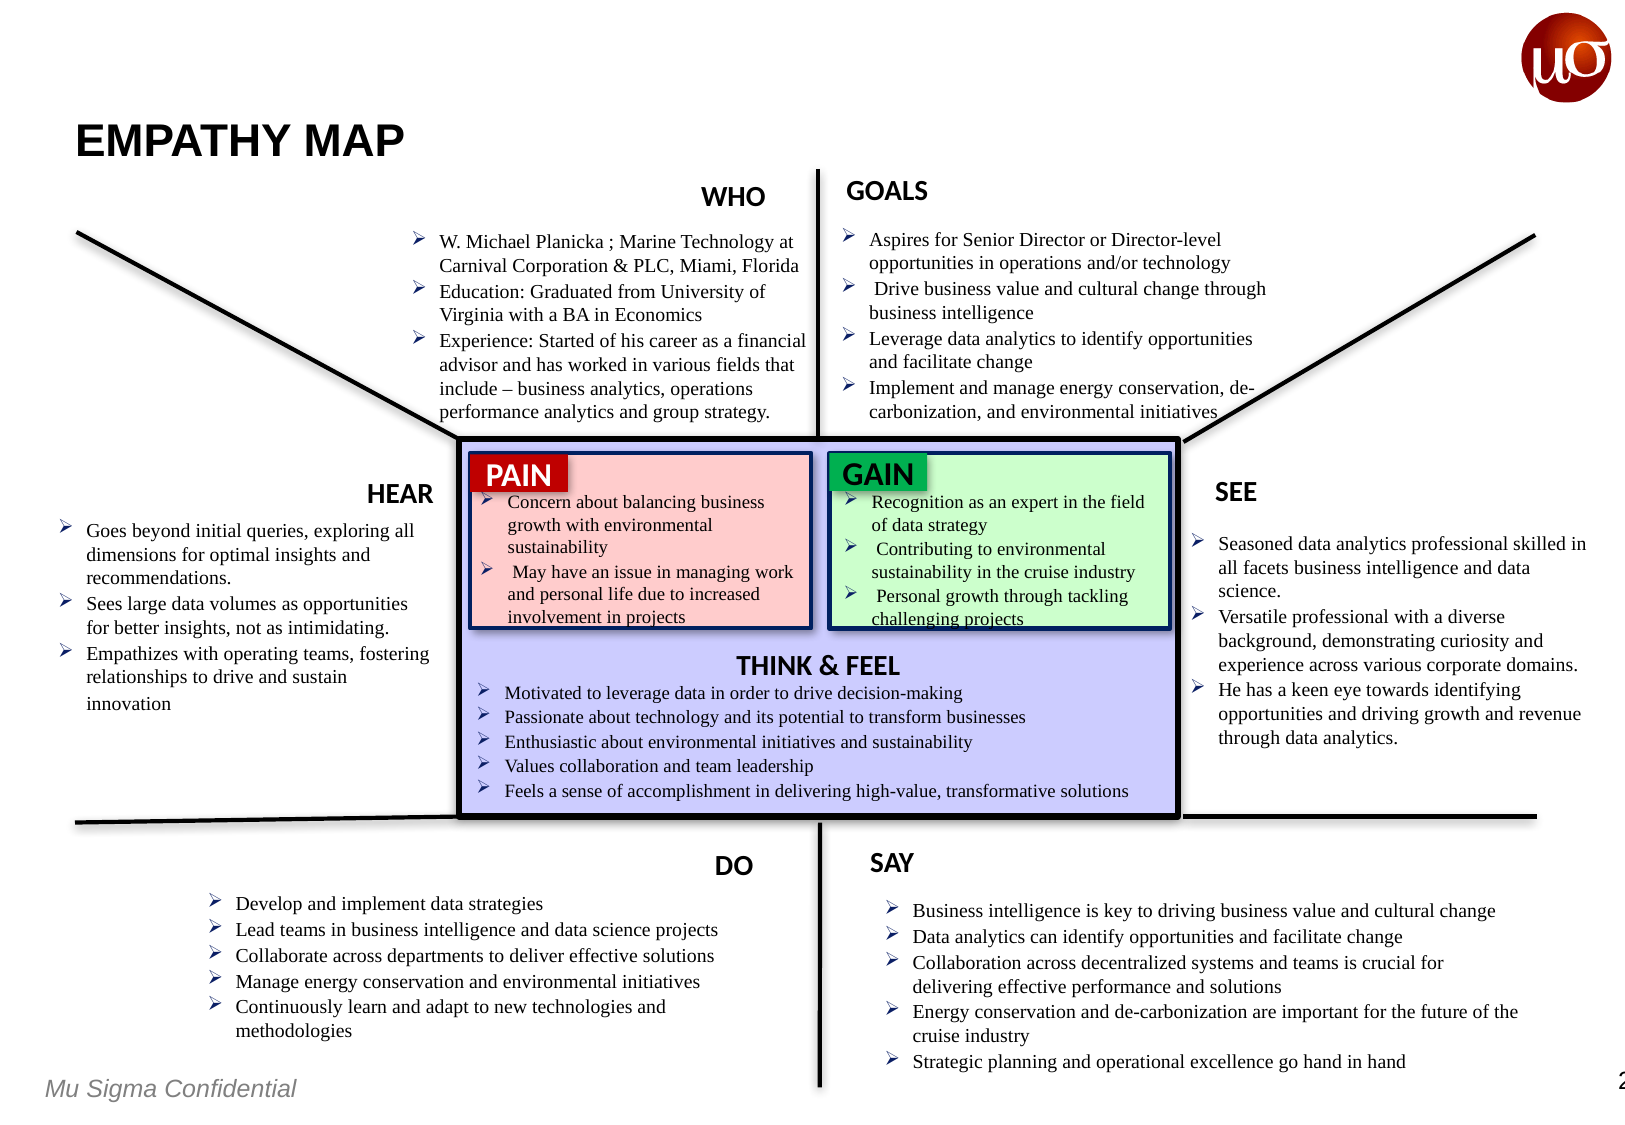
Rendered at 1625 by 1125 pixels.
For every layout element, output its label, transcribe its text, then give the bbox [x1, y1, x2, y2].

text_box Business intelligence is key to driving business value and cultural change Data analytics can identify opportunities and facilitate change Collaboration across decentralized systems and teams is crucial for delivering effective performance and solutions Energy conservation and de-carbonization are important for the future of the cruise industry Strategic planning and operational excellence go hand in hand [869, 890, 1542, 1080]
text_box W. Michael Planicka ; Marine Technology at Carnival Corporation & PLC, Miami, Florida Education: Graduated from University of Virginia with a BA in Economics Experience: Started of his career as a financial advisor and has worked in various fields that include – business analytics, operations performance analytics and group strategy. [396, 221, 808, 431]
text_box Motivated to leverage data in order to drive decision-making Passionate about technology and its potential to transform businesses Enthusiastic about environmental initiatives and sustainability Values collaboration and team leadership Feels a sense of accomplishment in delivering high-value, transformative solutions [461, 673, 1181, 809]
text_box Develop and implement data strategies Lead teams in business intelligence and data science projects Collaborate across departments to deliver effective solutions Manage energy conservation and environmental initiatives Continuously learn and adapt to new technologies and methodologies [192, 883, 782, 1049]
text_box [74, 816, 460, 823]
title EMPATHY MAP [74, 57, 1550, 167]
text_box DO [652, 839, 810, 889]
text_box Seasoned data analytics professional skilled in all facets business intelligence and data science. Versatile professional with a diverse background, demonstrating curiosity and experience across various corporate domains. He has a keen eye towards identifying opportunities and driving growth and revenue through data analytics. [1175, 523, 1613, 756]
text_box GAIN [827, 451, 929, 493]
text_box [571, 451, 813, 482]
picture [1516, 12, 1615, 103]
text_box THINK & FEEL [714, 639, 923, 673]
text_box SAY [827, 835, 974, 886]
text_box [934, 451, 1172, 482]
text_box SEE [1196, 464, 1277, 515]
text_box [76, 231, 460, 440]
text_box PAIN [468, 452, 570, 482]
text_box [457, 437, 1180, 819]
text_box WHO [684, 169, 782, 220]
text_box Goes beyond initial queries, exploring all dimensions for optimal insights and recommendations. Sees large data volumes as opportunities for better insights, not as intimidating. Empathizes with operating teams, fostering relationships to drive and sustain innovation [43, 510, 448, 723]
text_box GOALS [830, 164, 944, 214]
text_box Concern about balancing business growth with environmental sustainability May have an issue in managing work and personal life due to increased involvement in projects [464, 482, 818, 635]
text_box Recognition as an expert in the field of data strategy Contributing to environmental sustainability in the cruise industry Personal growth through tackling challenging projects [828, 482, 1175, 637]
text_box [1183, 234, 1536, 443]
text_box HEAR [343, 466, 457, 517]
text_box Aspires for Senior Director or Director-level opportunities in operations and/or technology Drive business value and cultural change through business intelligence Leverage data analytics to identify opportunities and facilitate change Implement and manage energy conservation, de-carbonization, and environmental initiatives [826, 218, 1290, 430]
